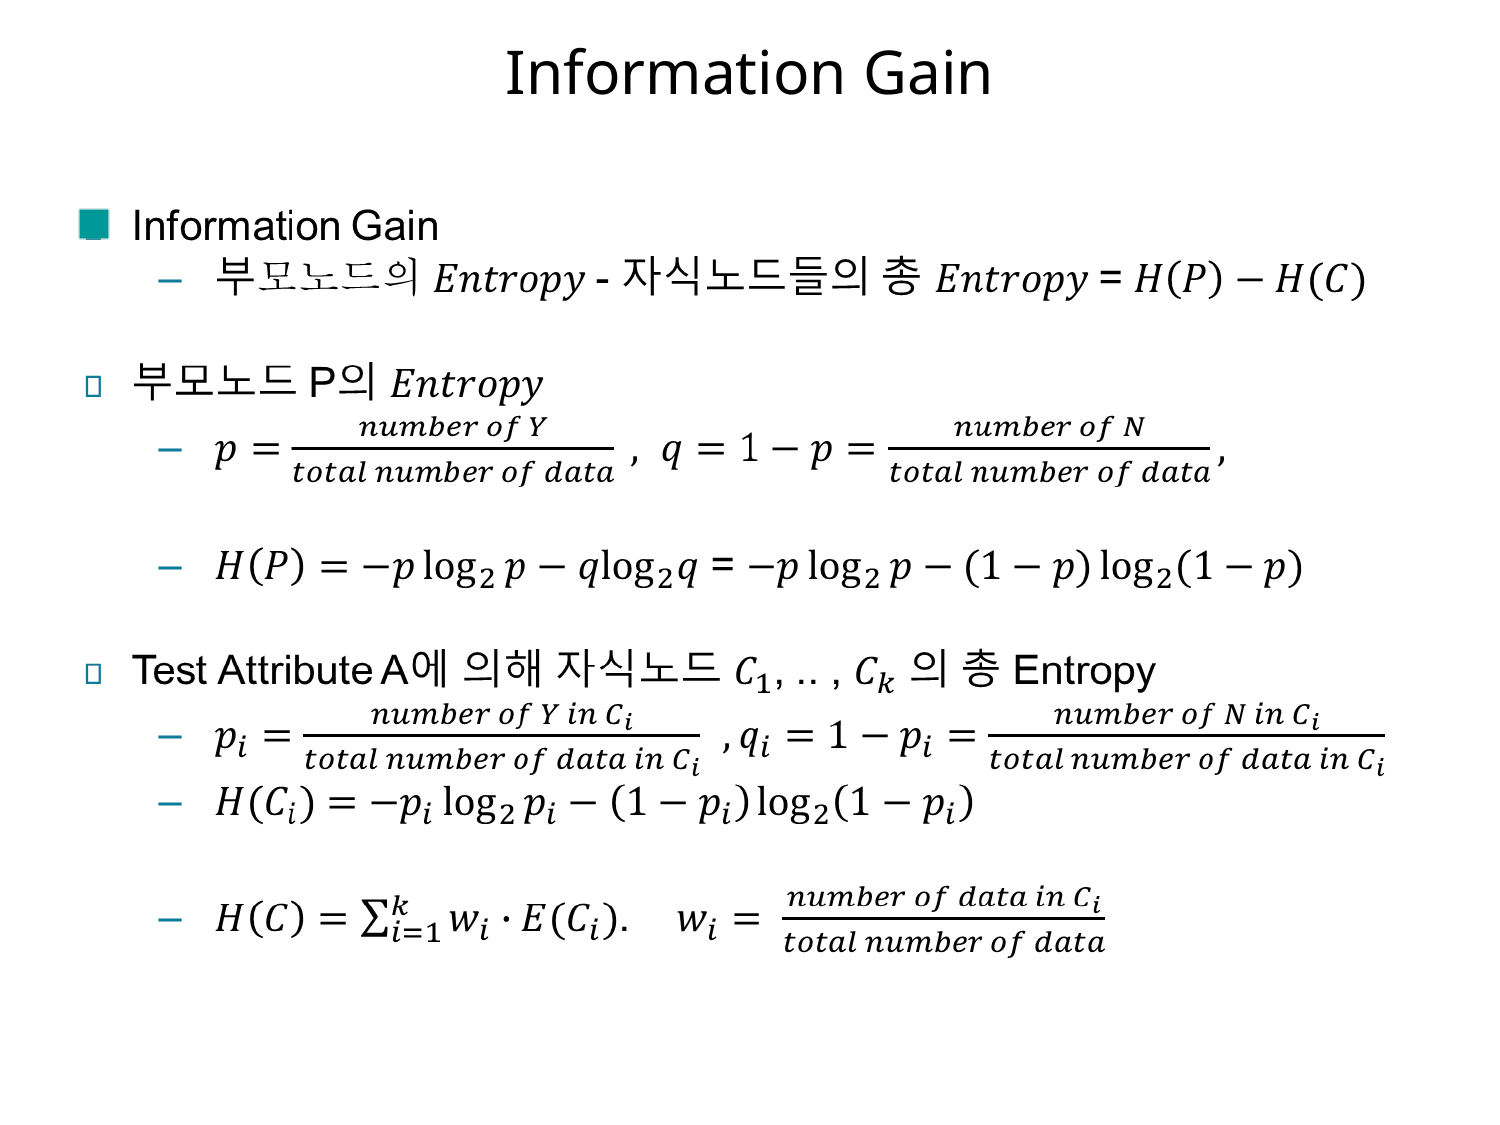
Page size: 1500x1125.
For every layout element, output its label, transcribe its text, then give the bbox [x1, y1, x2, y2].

picture [77, 207, 113, 243]
list [62, 187, 1438, 1026]
title Information Gain [102, 37, 1398, 105]
